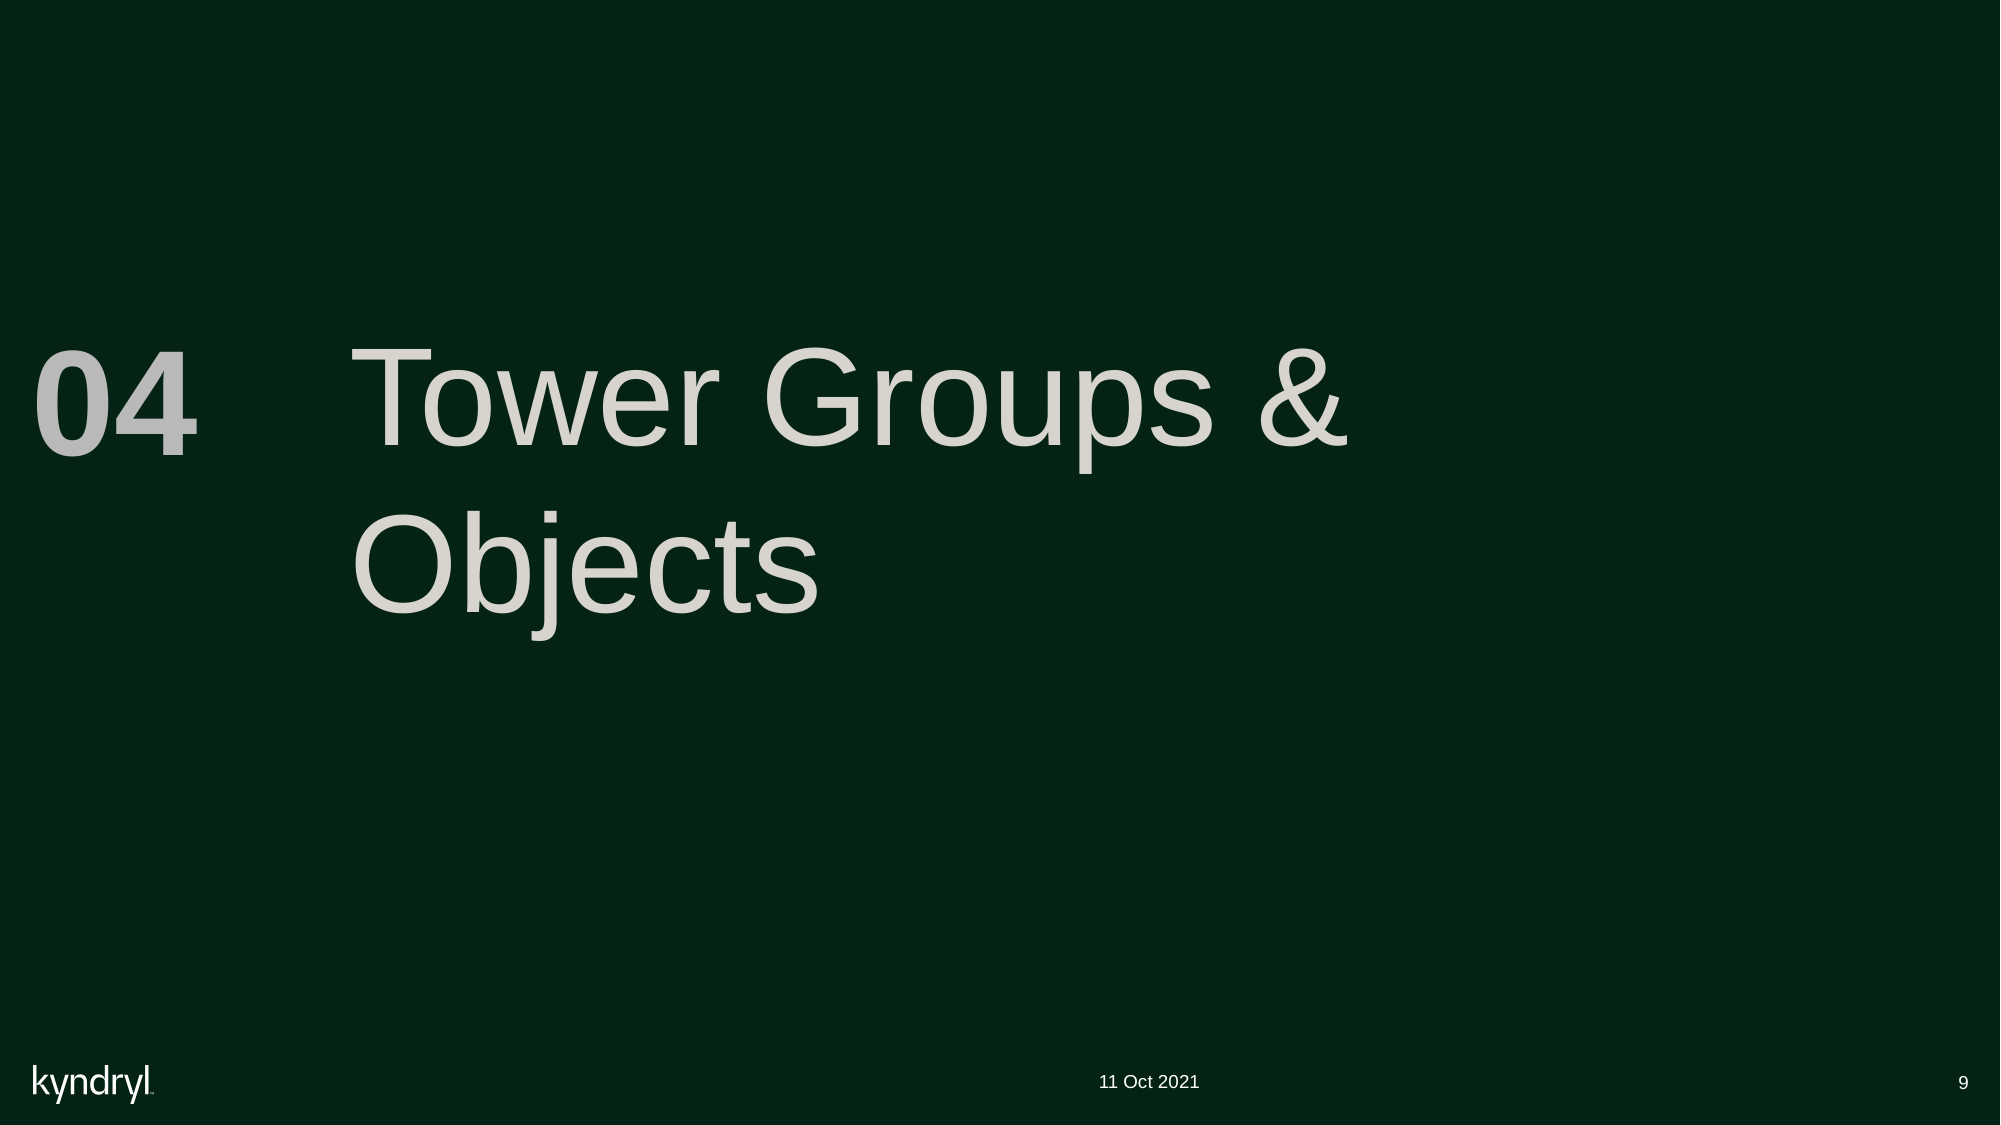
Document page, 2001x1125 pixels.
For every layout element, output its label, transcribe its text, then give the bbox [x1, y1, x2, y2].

list 11 Oct 2021 [999, 1071, 1200, 1094]
list 04 [31, 305, 229, 607]
list Tower Groups & Objects [349, 305, 1542, 607]
slide_number 9 [1518, 1071, 1969, 1093]
picture [33, 1065, 154, 1104]
